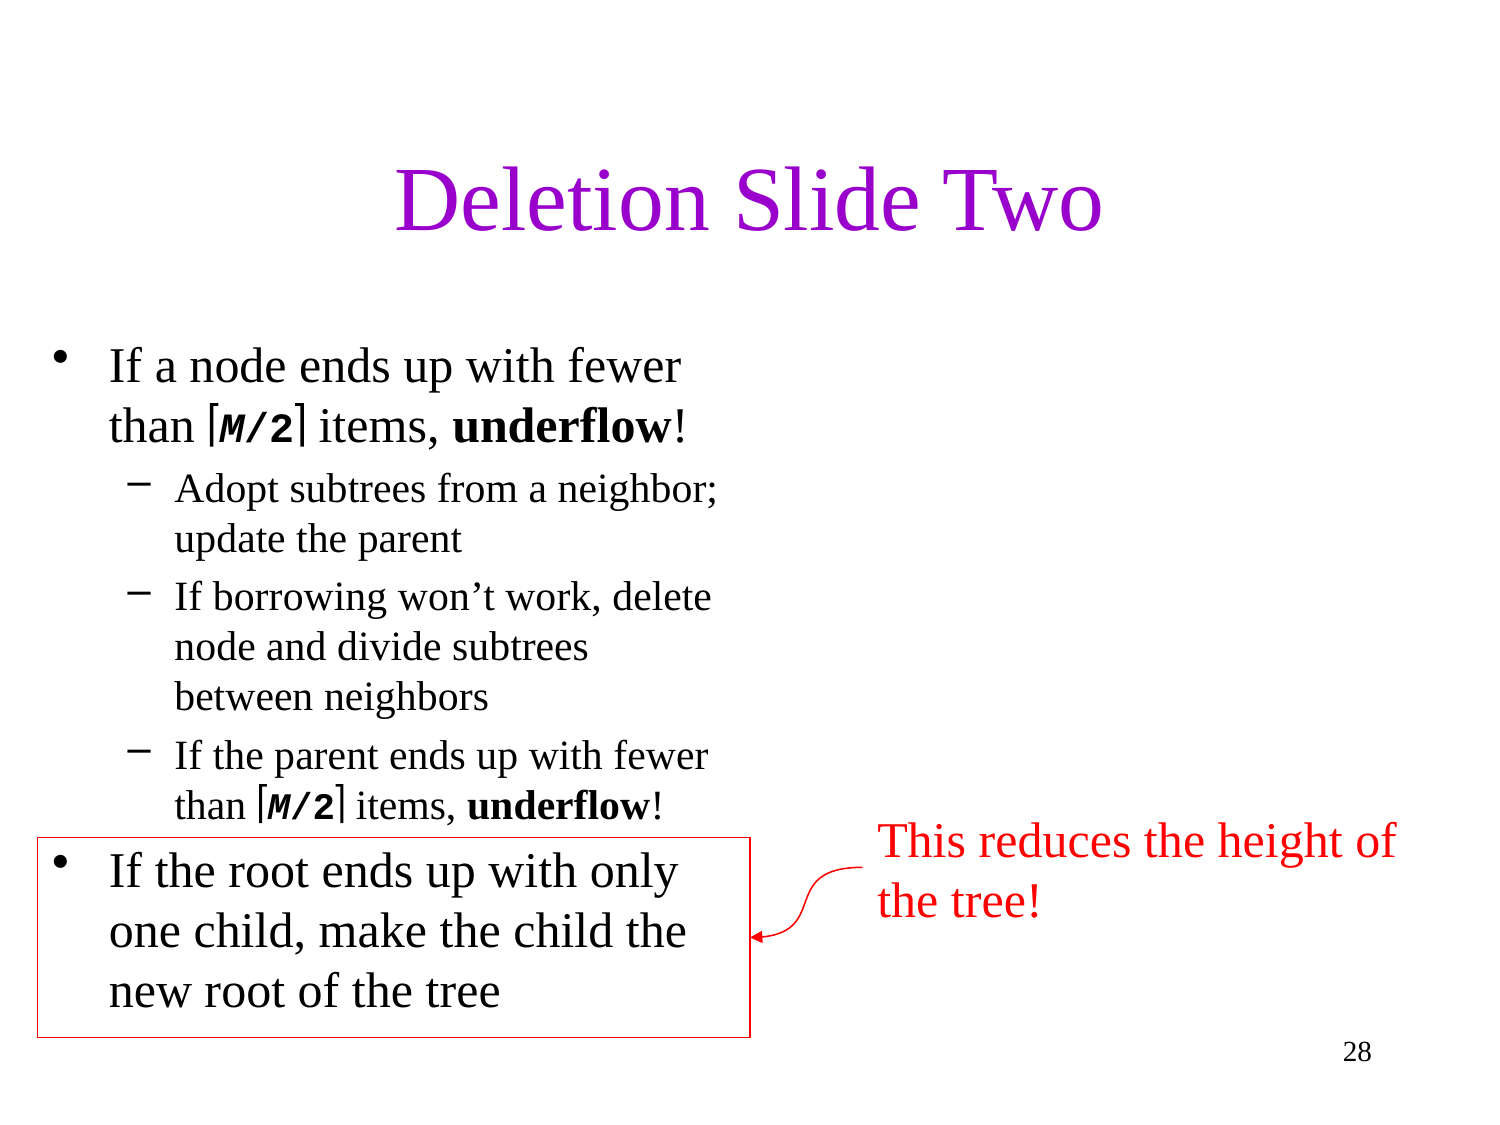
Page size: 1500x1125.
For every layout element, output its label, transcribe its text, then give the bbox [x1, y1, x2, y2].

list If a node ends up with fewer than M/2 items, underflow! Adopt subtrees from a neighbor; update the parent If borrowing won’t work, delete node and divide subtrees between neighbors If the parent ends up with fewer than M/2 items, underflow! If the root ends up with only one child, make the child the new root of the tree [37, 324, 738, 837]
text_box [749, 867, 863, 938]
slide_number 28 [1074, 1024, 1388, 1101]
text_box [37, 837, 750, 1038]
title Deletion Slide Two [112, 99, 1388, 288]
text_box This reduces the height of the tree! [862, 799, 1482, 935]
